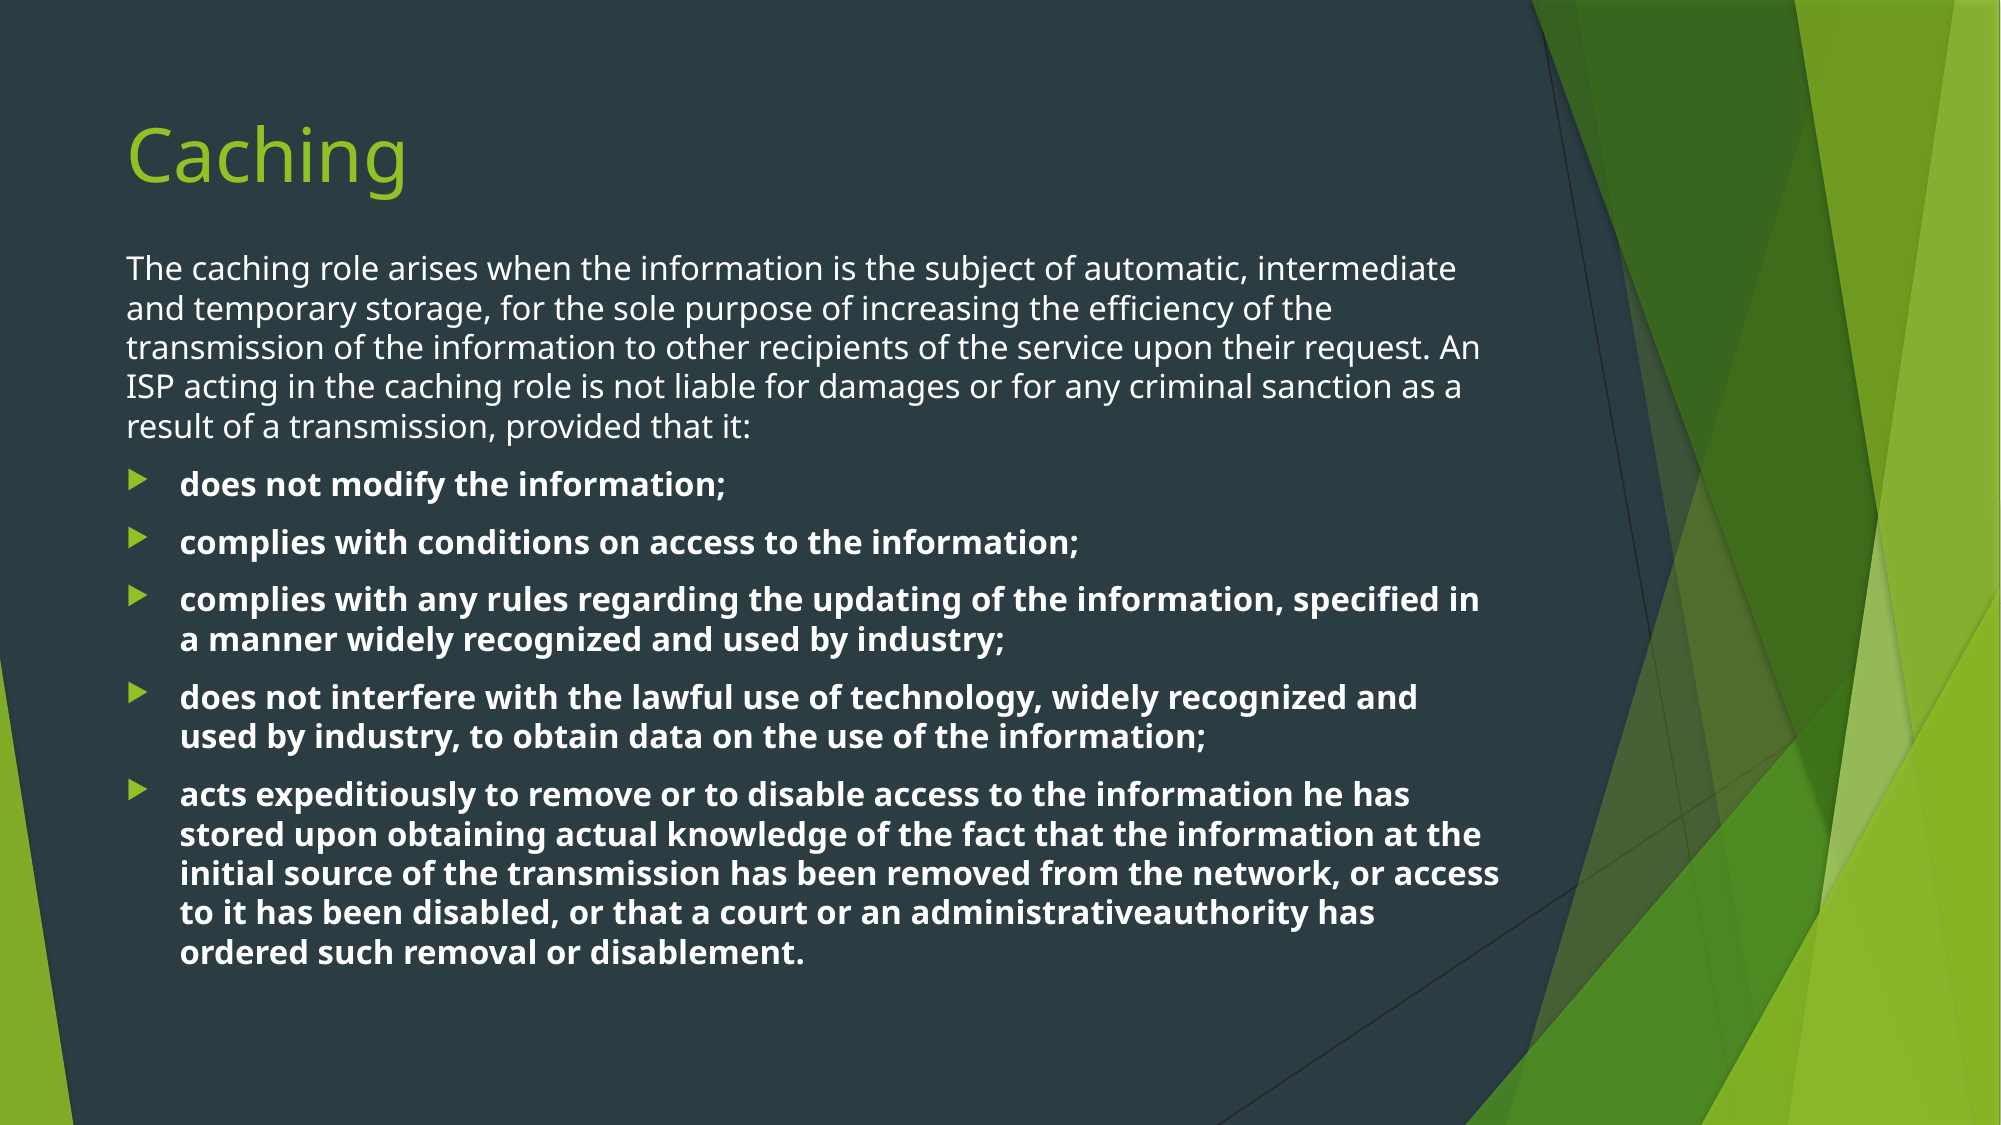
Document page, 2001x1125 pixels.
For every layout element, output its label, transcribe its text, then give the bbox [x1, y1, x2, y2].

title Caching [111, 99, 1522, 220]
list The caching role arises when the information is the subject of automatic, intermediate and temporary storage, for the sole purpose of increasing the efficiency of the transmission of the information to other recipients of the service upon their request. An ISP acting in the caching role is not liable for damages or for any criminal sanction as a result of a transmission, provided that it: does not modify the information; complies with conditions on access to the information; complies with any rules regarding the updating of the information, specified in a manner widely recognized and used by industry; does not interfere with the lawful use of technology, widely recognized and used by industry, to obtain data on the use of the information; acts expeditiously to remove or to disable access to the information he has stored upon obtaining actual knowledge of the fact that the information at the initial source of the transmission has been removed from the network, or access to it has been disabled, or that a court or an administrativeauthority has ordered such removal or disablement. [111, 239, 1522, 992]
